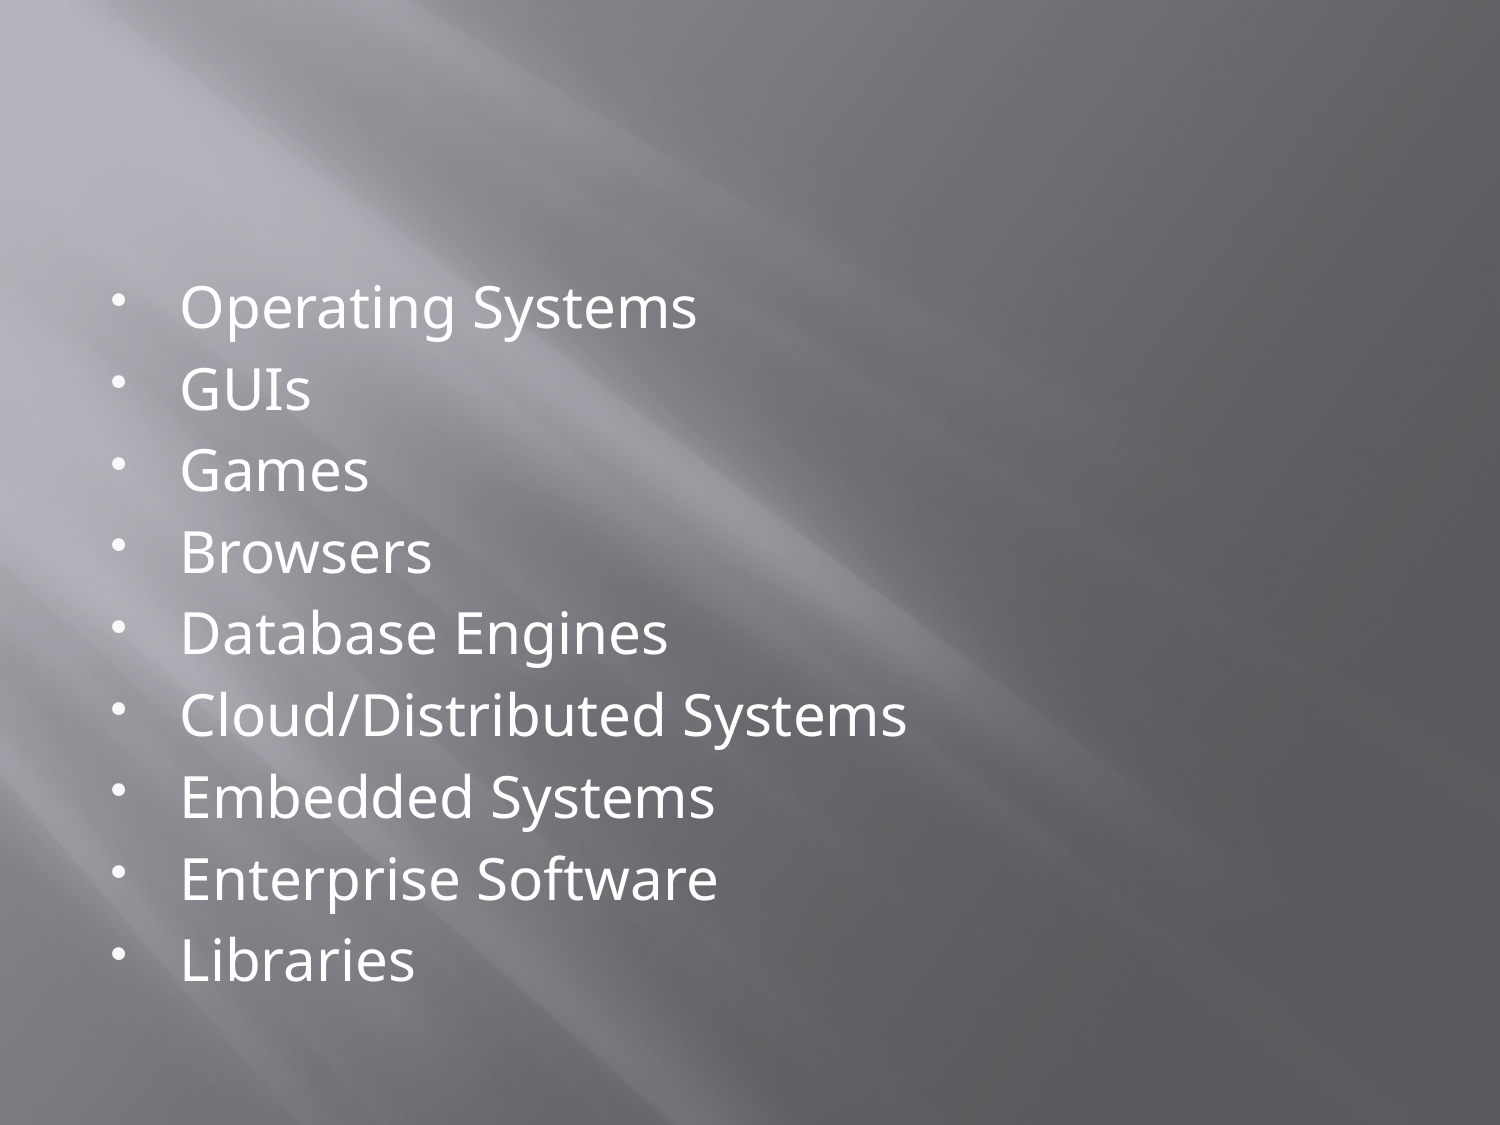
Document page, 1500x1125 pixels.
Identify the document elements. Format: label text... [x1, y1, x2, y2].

list Operating Systems GUIs Games Browsers Database Engines Cloud/Distributed Systems Embedded Systems Enterprise Software Libraries [75, 262, 1425, 1035]
